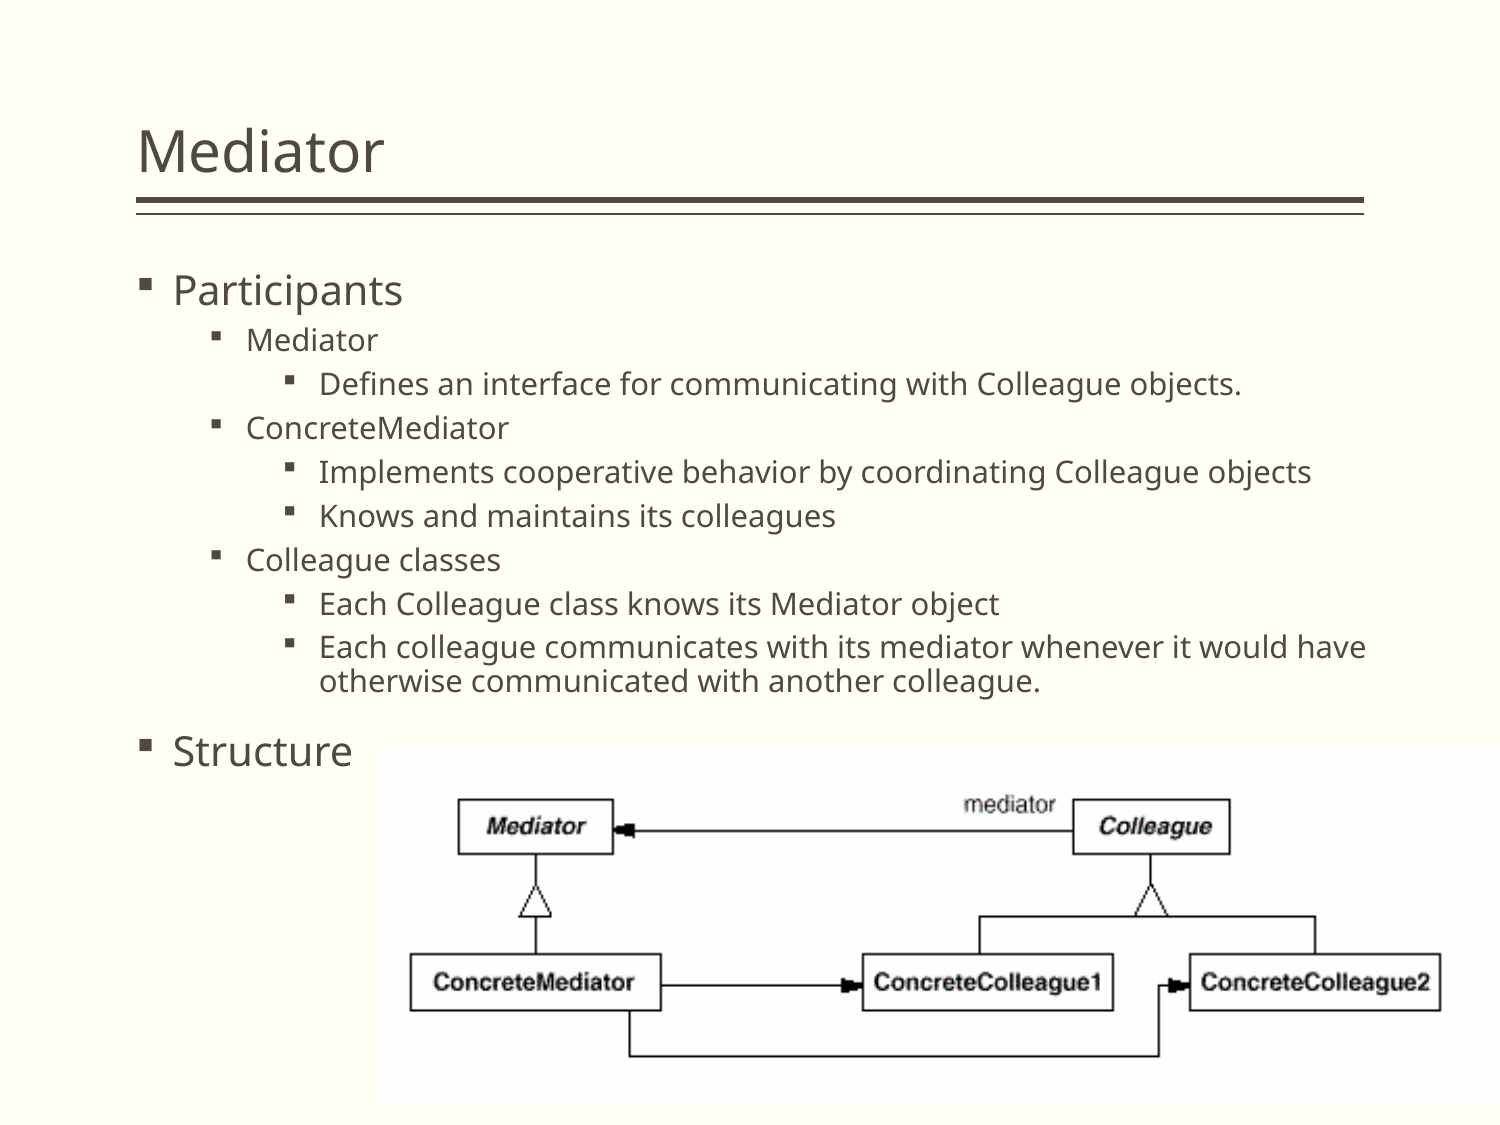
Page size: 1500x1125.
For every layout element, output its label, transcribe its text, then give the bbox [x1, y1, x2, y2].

list Participants Mediator Defines an interface for communicating with Colleague objects. ConcreteMediator Implements cooperative behavior by coordinating Colleague objects Knows and maintains its colleagues Colleague classes Each Colleague class knows its Mediator object Each colleague communicates with its mediator whenever it would have otherwise communicated with another colleague. Structure [135, 262, 1369, 791]
title Mediator [135, 12, 1364, 193]
picture [377, 747, 1500, 1106]
